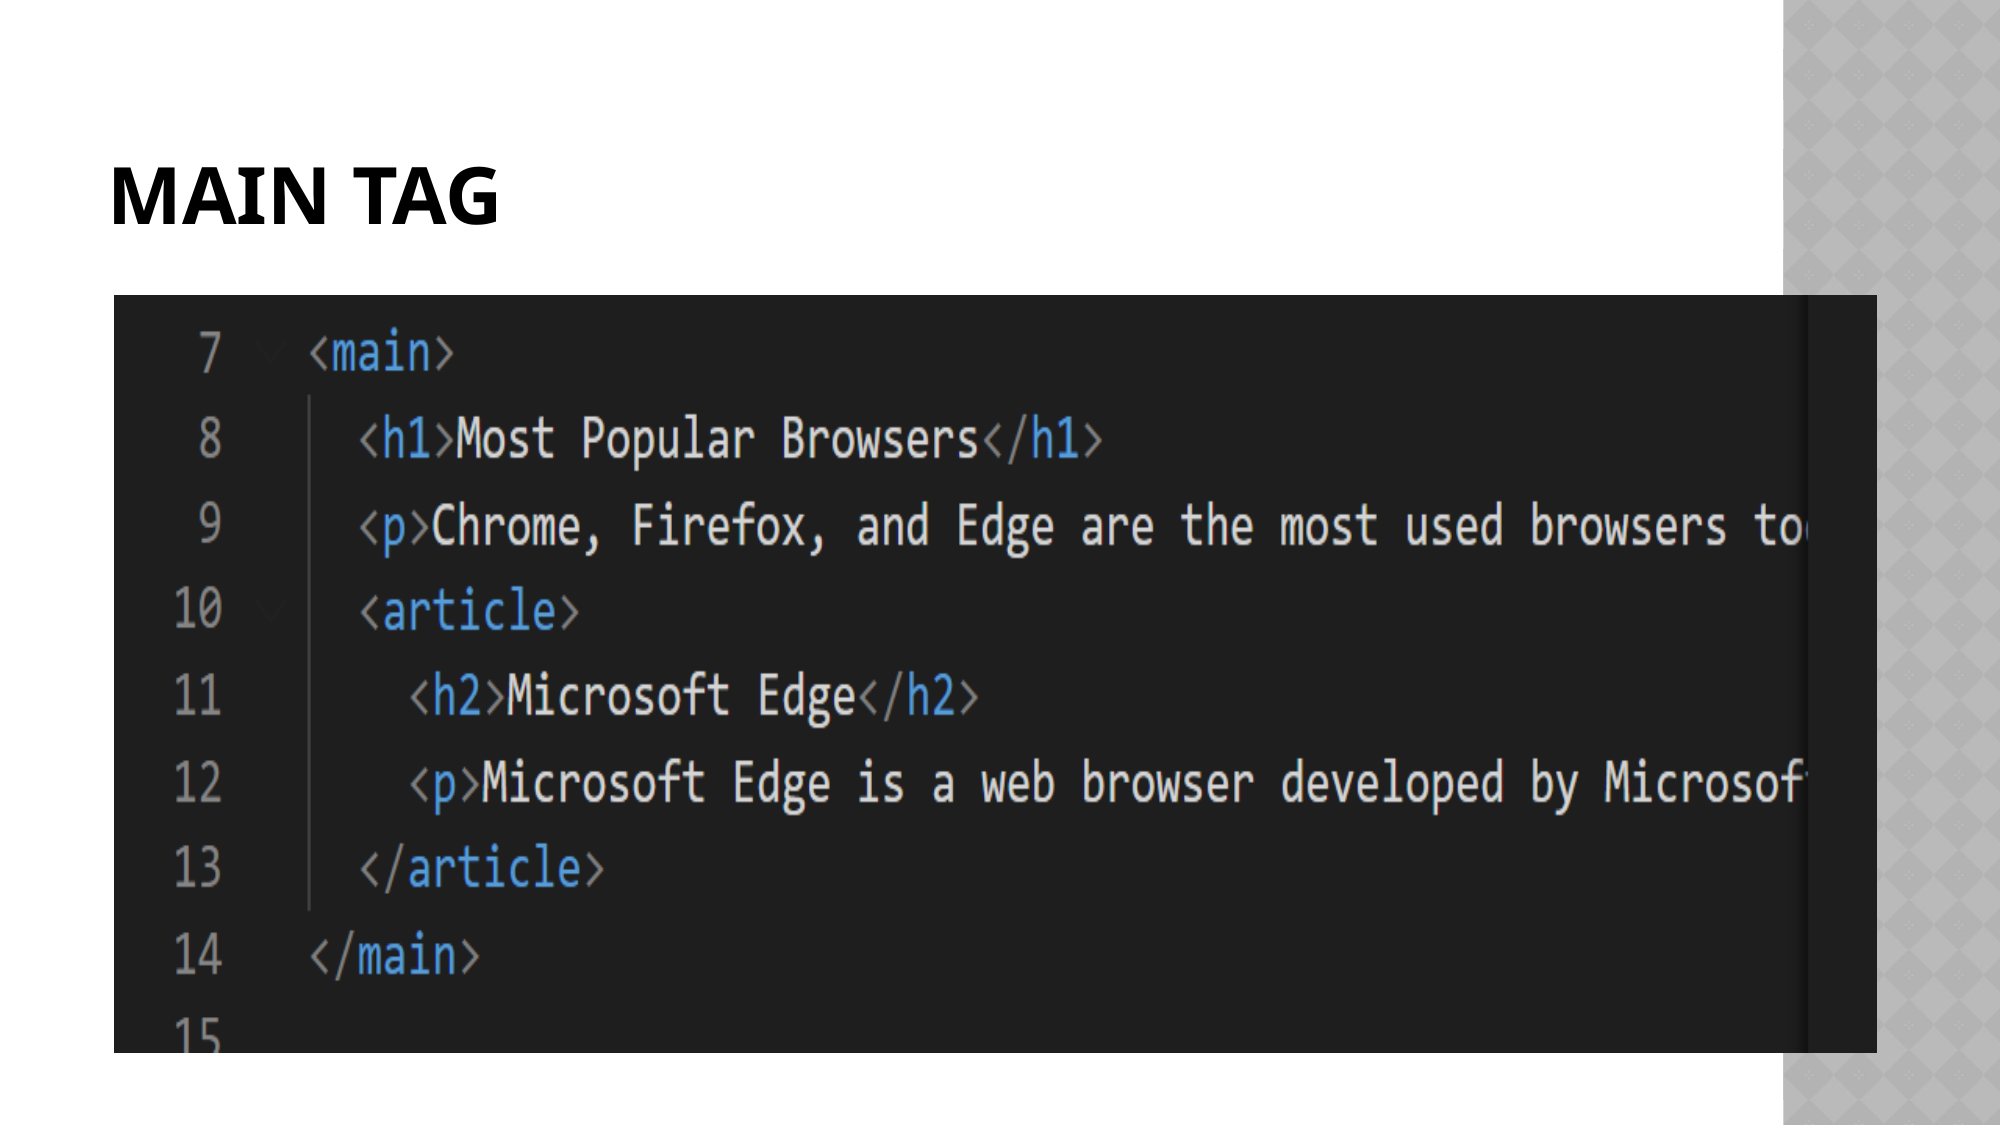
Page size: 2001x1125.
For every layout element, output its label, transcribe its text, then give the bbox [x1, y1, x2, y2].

picture [114, 295, 1878, 1053]
title Main tag [99, 52, 1684, 240]
